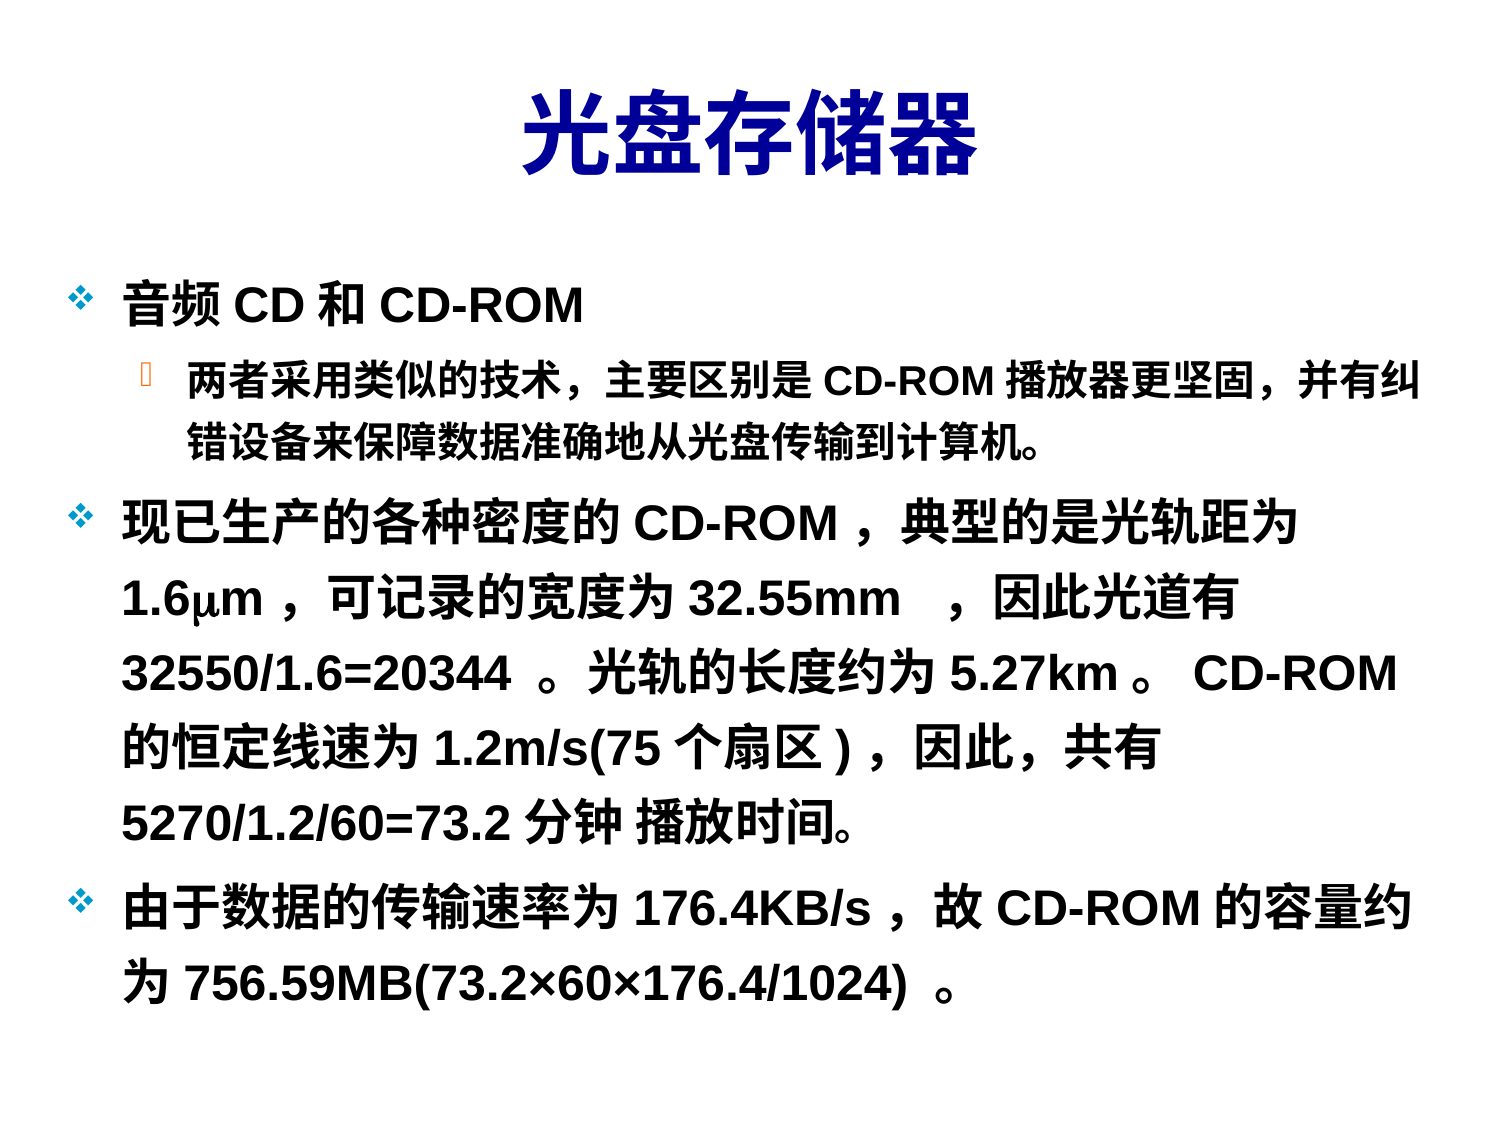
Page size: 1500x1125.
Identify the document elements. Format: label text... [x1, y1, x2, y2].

title 光盘存储器 [49, 37, 1451, 225]
list 音频CD和CD-ROM 两者采用类似的技术，主要区别是CD-ROM播放器更坚固，并有纠错设备来保障数据准确地从光盘传输到计算机。 现已生产的各种密度的CD-ROM，典型的是光轨距为1.6m，可记录的宽度为32.55mm ，因此光道有32550/1.6=20344 。光轨的长度约为5.27km。CD-ROM的恒定线速为1.2m/s(75个扇区)，因此，共有 5270/1.2/60=73.2分钟 播放时间。 由于数据的传输速率为176.4KB/s，故CD-ROM的容量约为756.59MB(73.2×60×176.4/1024) 。 [50, 249, 1451, 1050]
